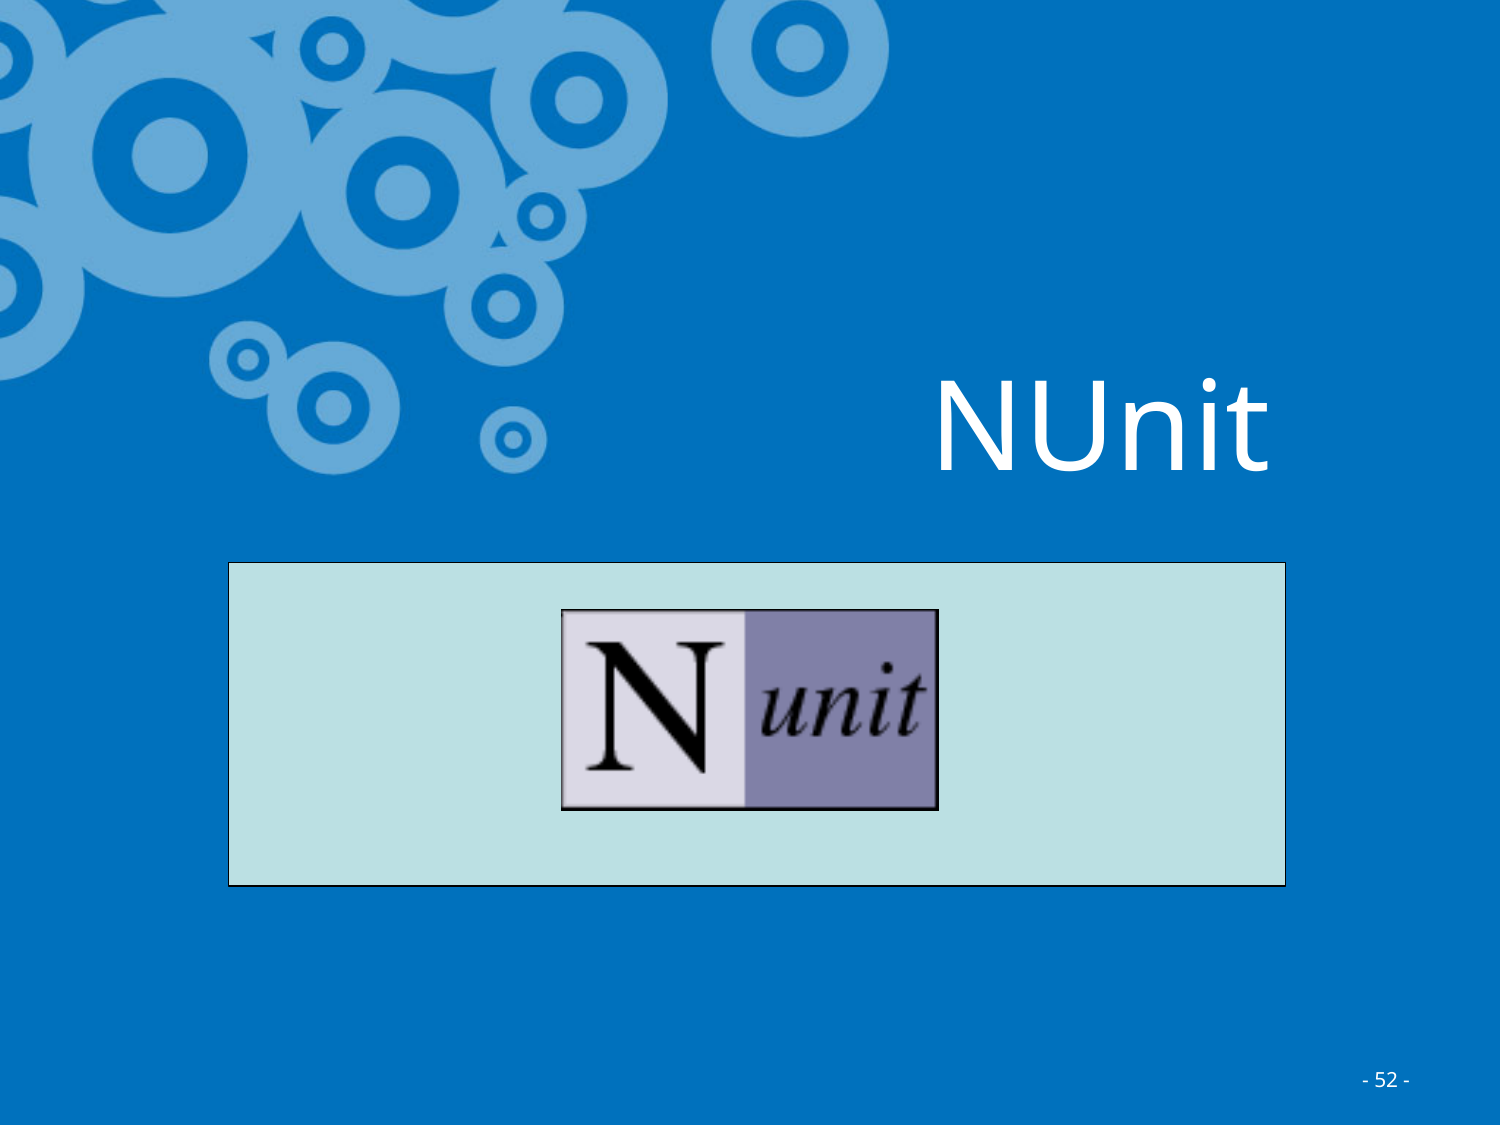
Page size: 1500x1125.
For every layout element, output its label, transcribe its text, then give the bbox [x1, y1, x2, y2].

title NUnit [106, 337, 1286, 505]
slide_number - 52 - [1074, 1024, 1426, 1103]
picture [0, 0, 1500, 1125]
